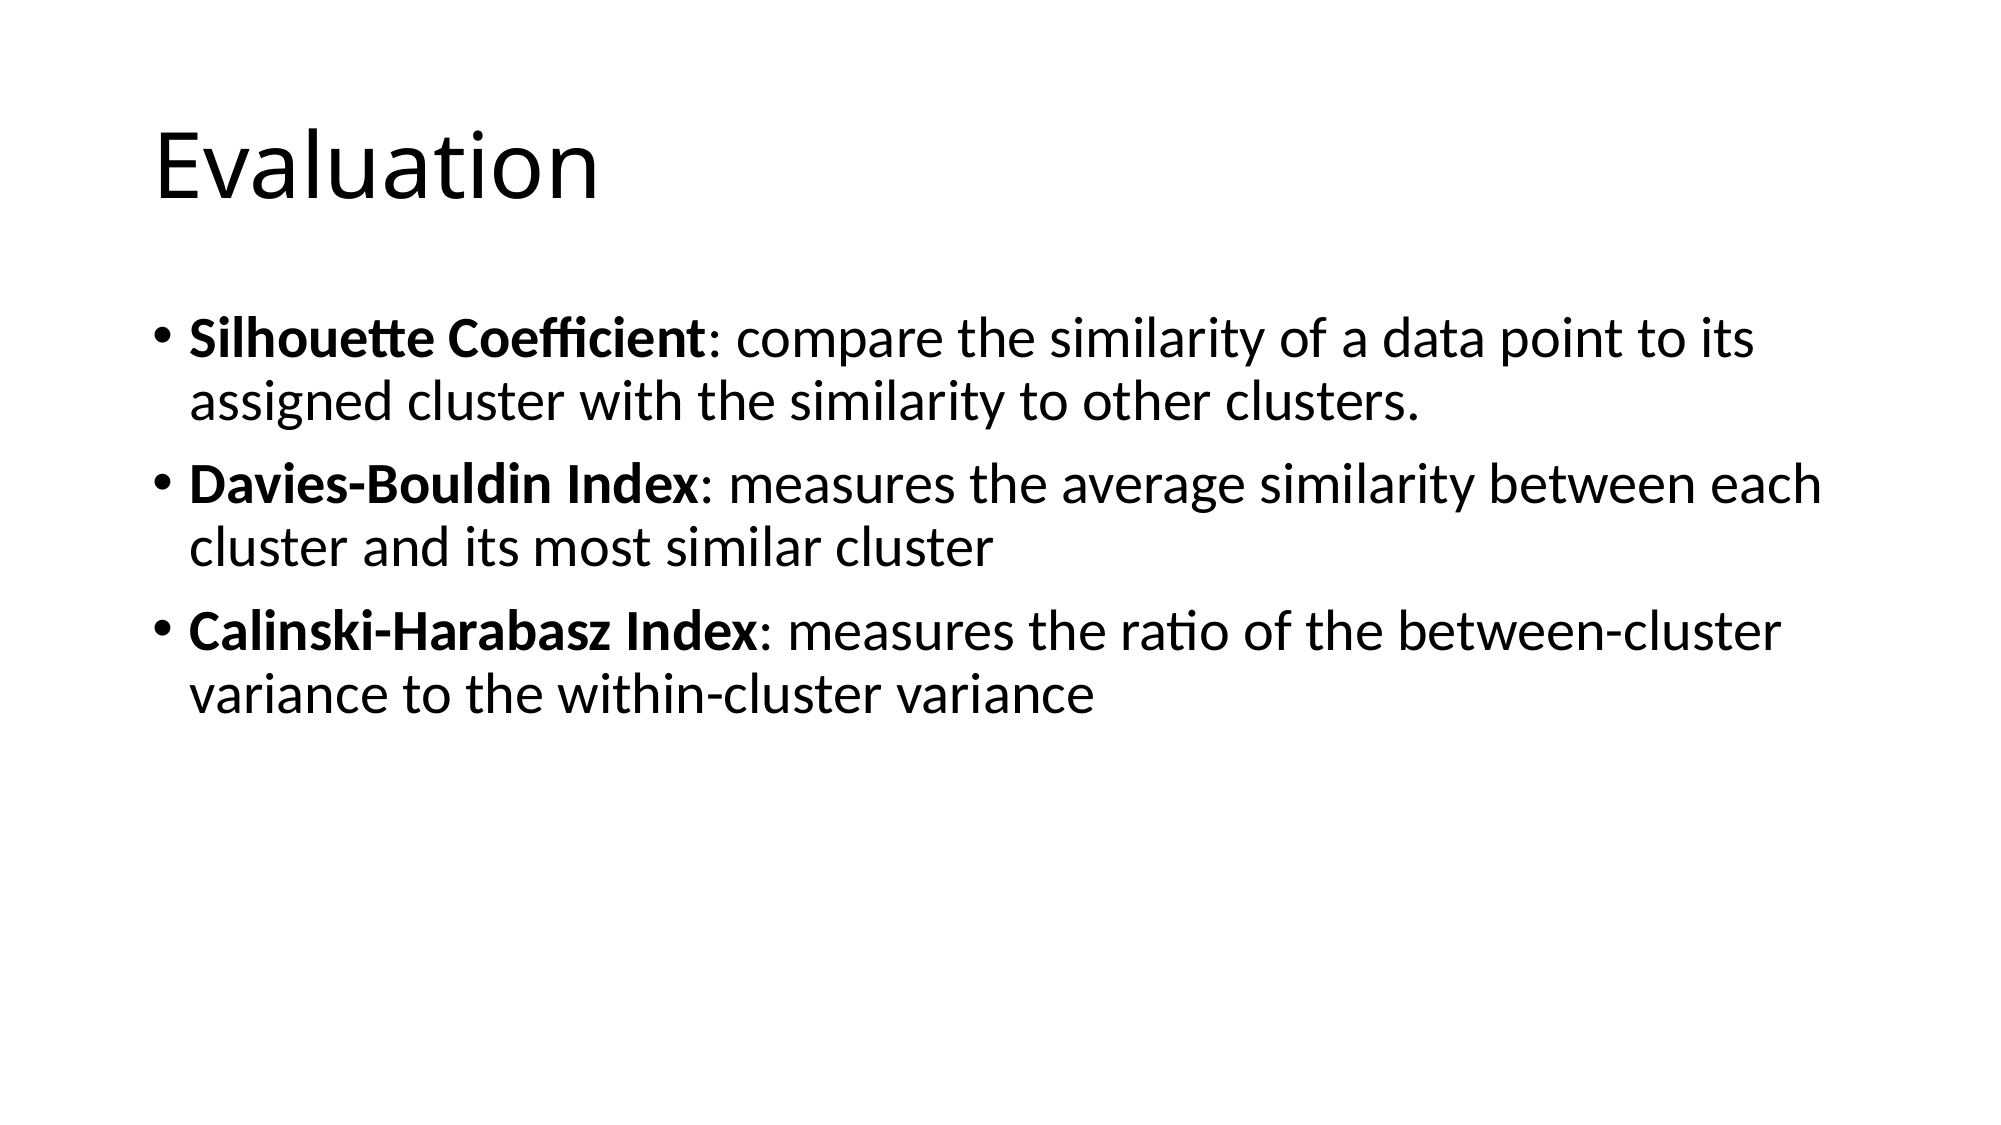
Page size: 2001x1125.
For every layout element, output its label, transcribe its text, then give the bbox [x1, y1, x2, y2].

title Evaluation [137, 59, 1863, 278]
list Silhouette Coefficient: compare the similarity of a data point to its assigned cluster with the similarity to other clusters. Davies-Bouldin Index: measures the average similarity between each cluster and its most similar cluster Calinski-Harabasz Index: measures the ratio of the between-cluster variance to the within-cluster variance [137, 299, 1863, 1014]
